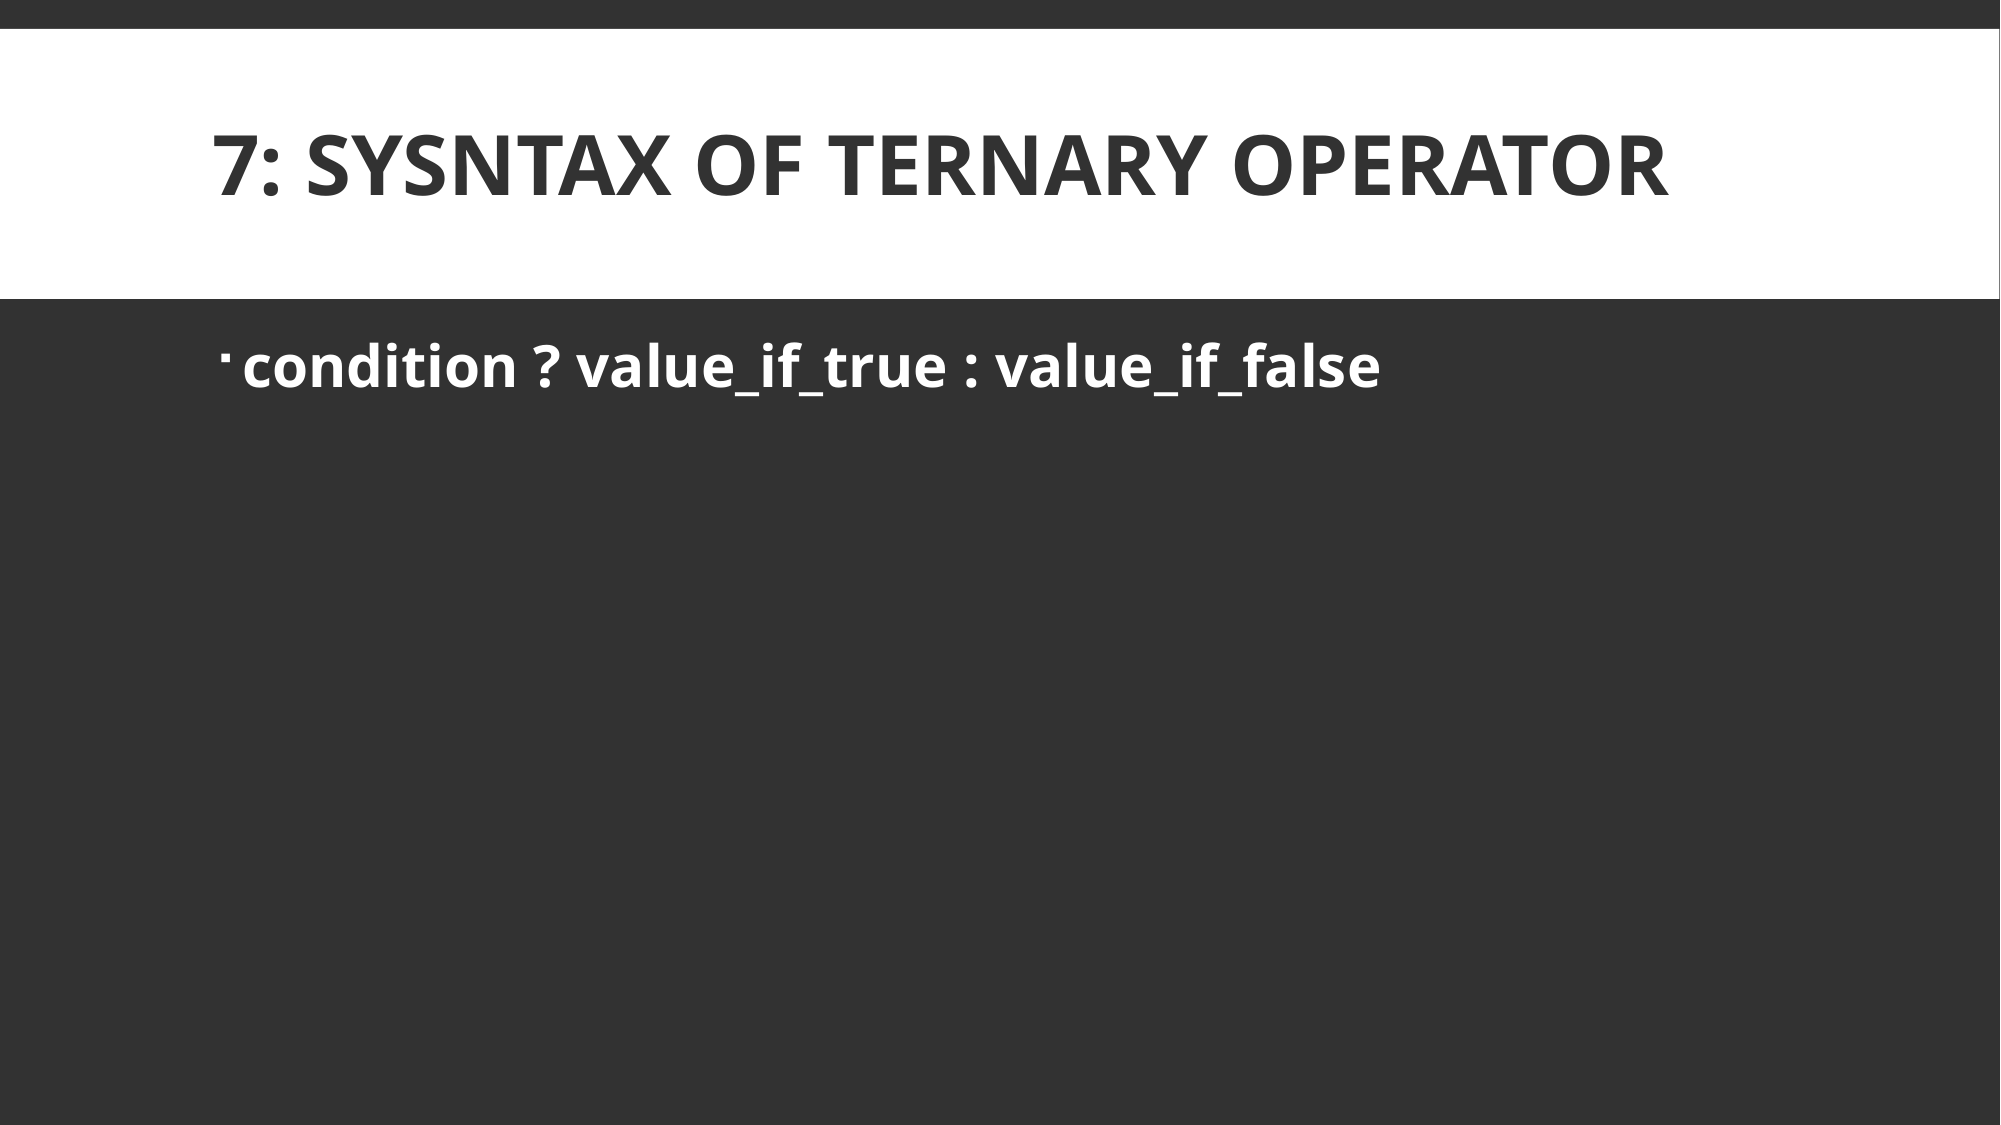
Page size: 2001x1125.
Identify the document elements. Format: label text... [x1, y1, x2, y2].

list condition ? value_if_true : value_if_false [197, 329, 1803, 1020]
title 7: sysntax of ternary operator [197, 46, 1803, 295]
